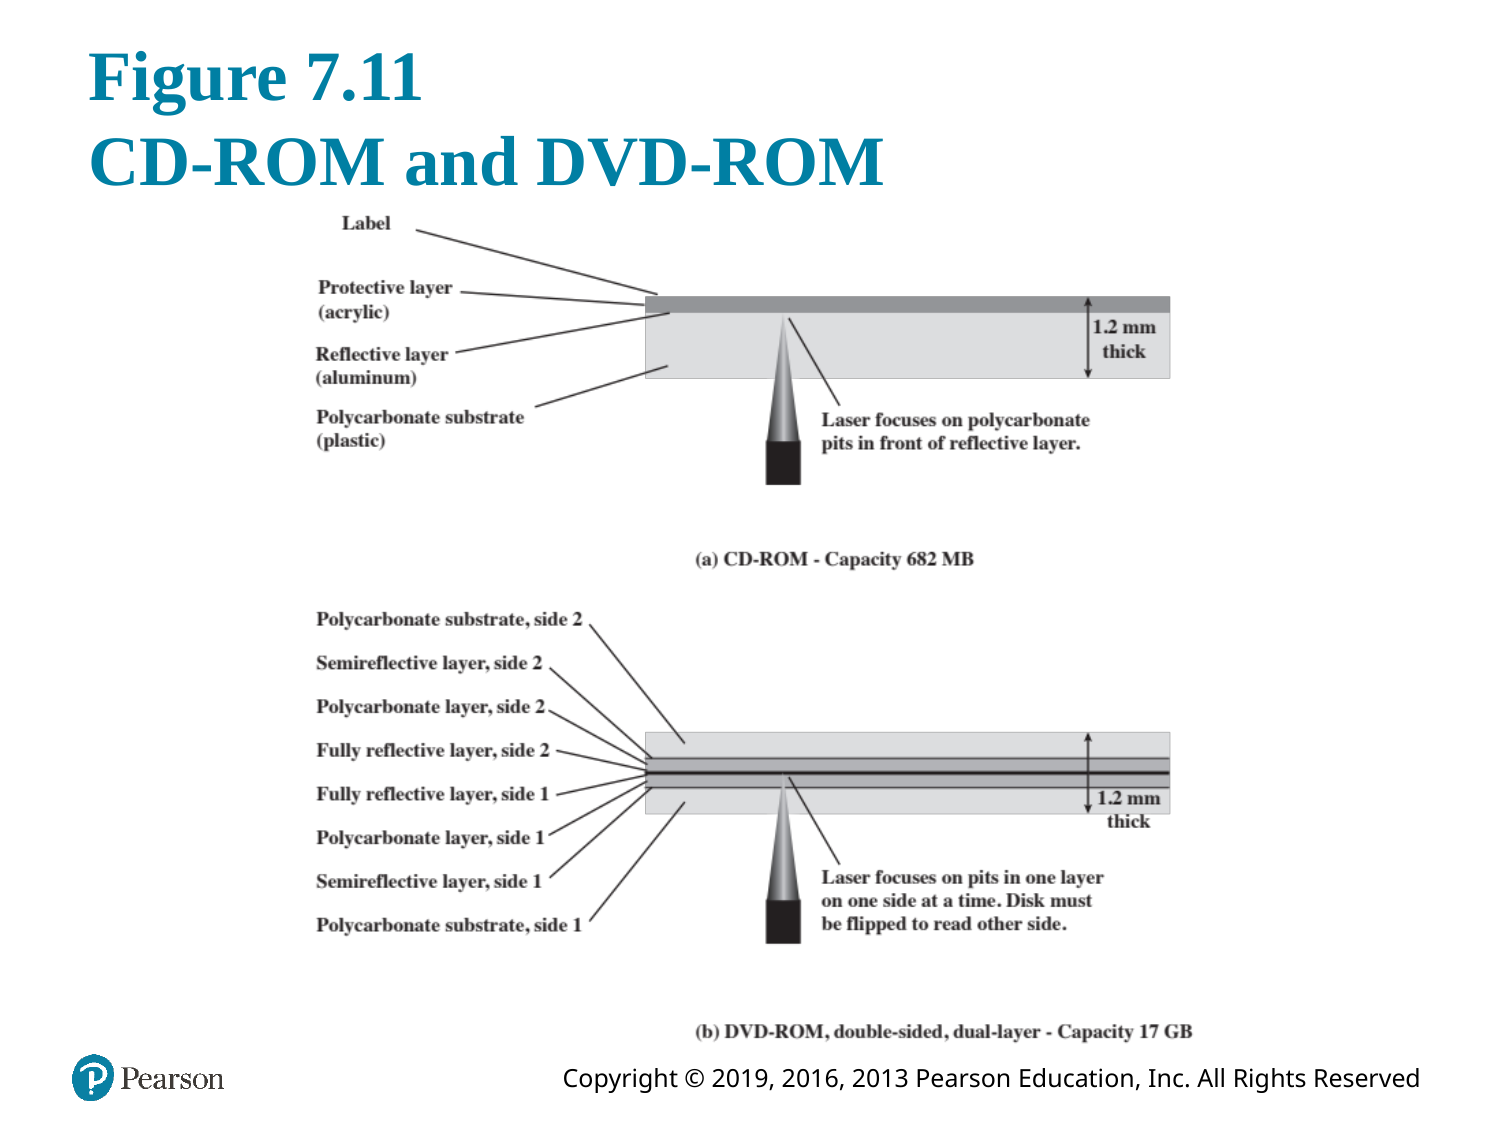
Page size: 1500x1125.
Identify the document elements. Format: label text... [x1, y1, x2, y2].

picture [99, 1054, 224, 1101]
picture [81, 1063, 106, 1088]
picture [300, 202, 1200, 1048]
picture [72, 1088, 82, 1101]
picture [72, 1054, 88, 1070]
title Figure 7.11 CD-ROM and DVD-ROM [73, 32, 1483, 215]
